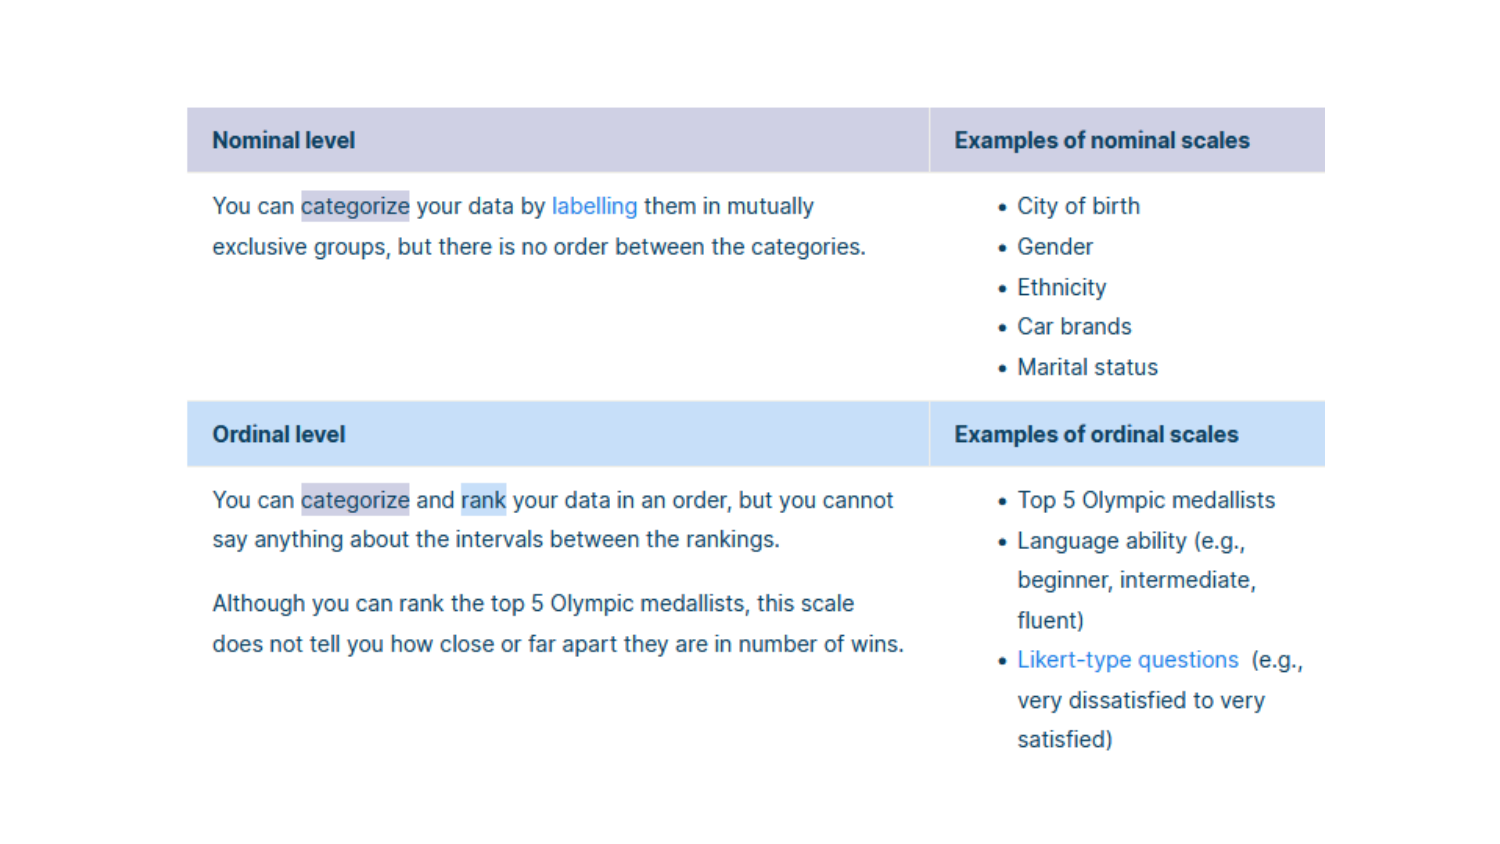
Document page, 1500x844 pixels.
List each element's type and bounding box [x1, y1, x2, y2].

picture [175, 86, 1325, 758]
